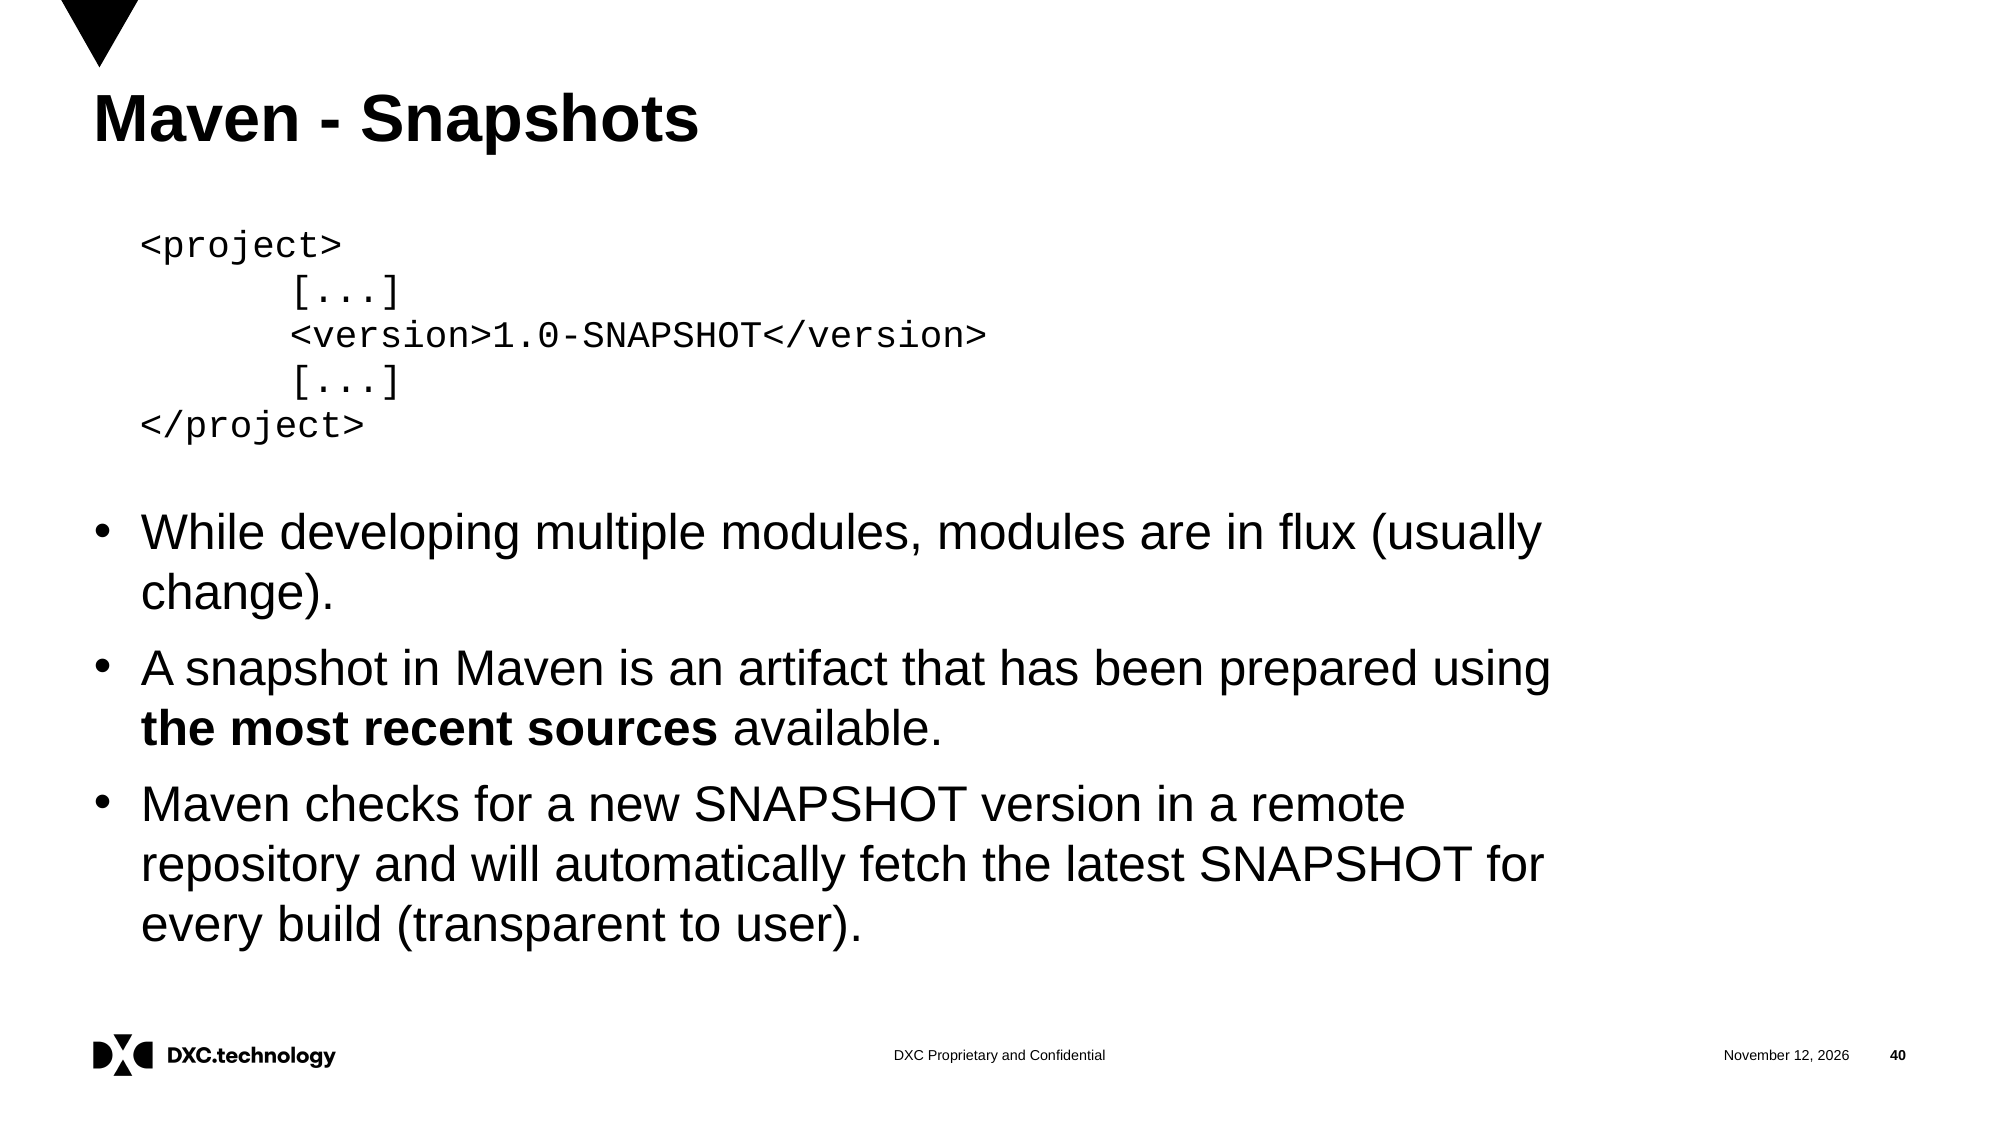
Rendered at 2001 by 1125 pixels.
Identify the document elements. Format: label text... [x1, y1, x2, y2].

text_box <project> [...] <version>1.0-SNAPSHOT</version> [...] </project> [124, 212, 1188, 453]
list While developing multiple modules, modules are in flux (usually change). A snapshot in Maven is an artifact that has been prepared using the most recent sources available. Maven checks for a new SNAPSHOT version in a remote repository and will automatically fetch the latest SNAPSHOT for every build (transparent to user). [93, 500, 1625, 963]
title Maven - Snapshots [93, 87, 1907, 282]
